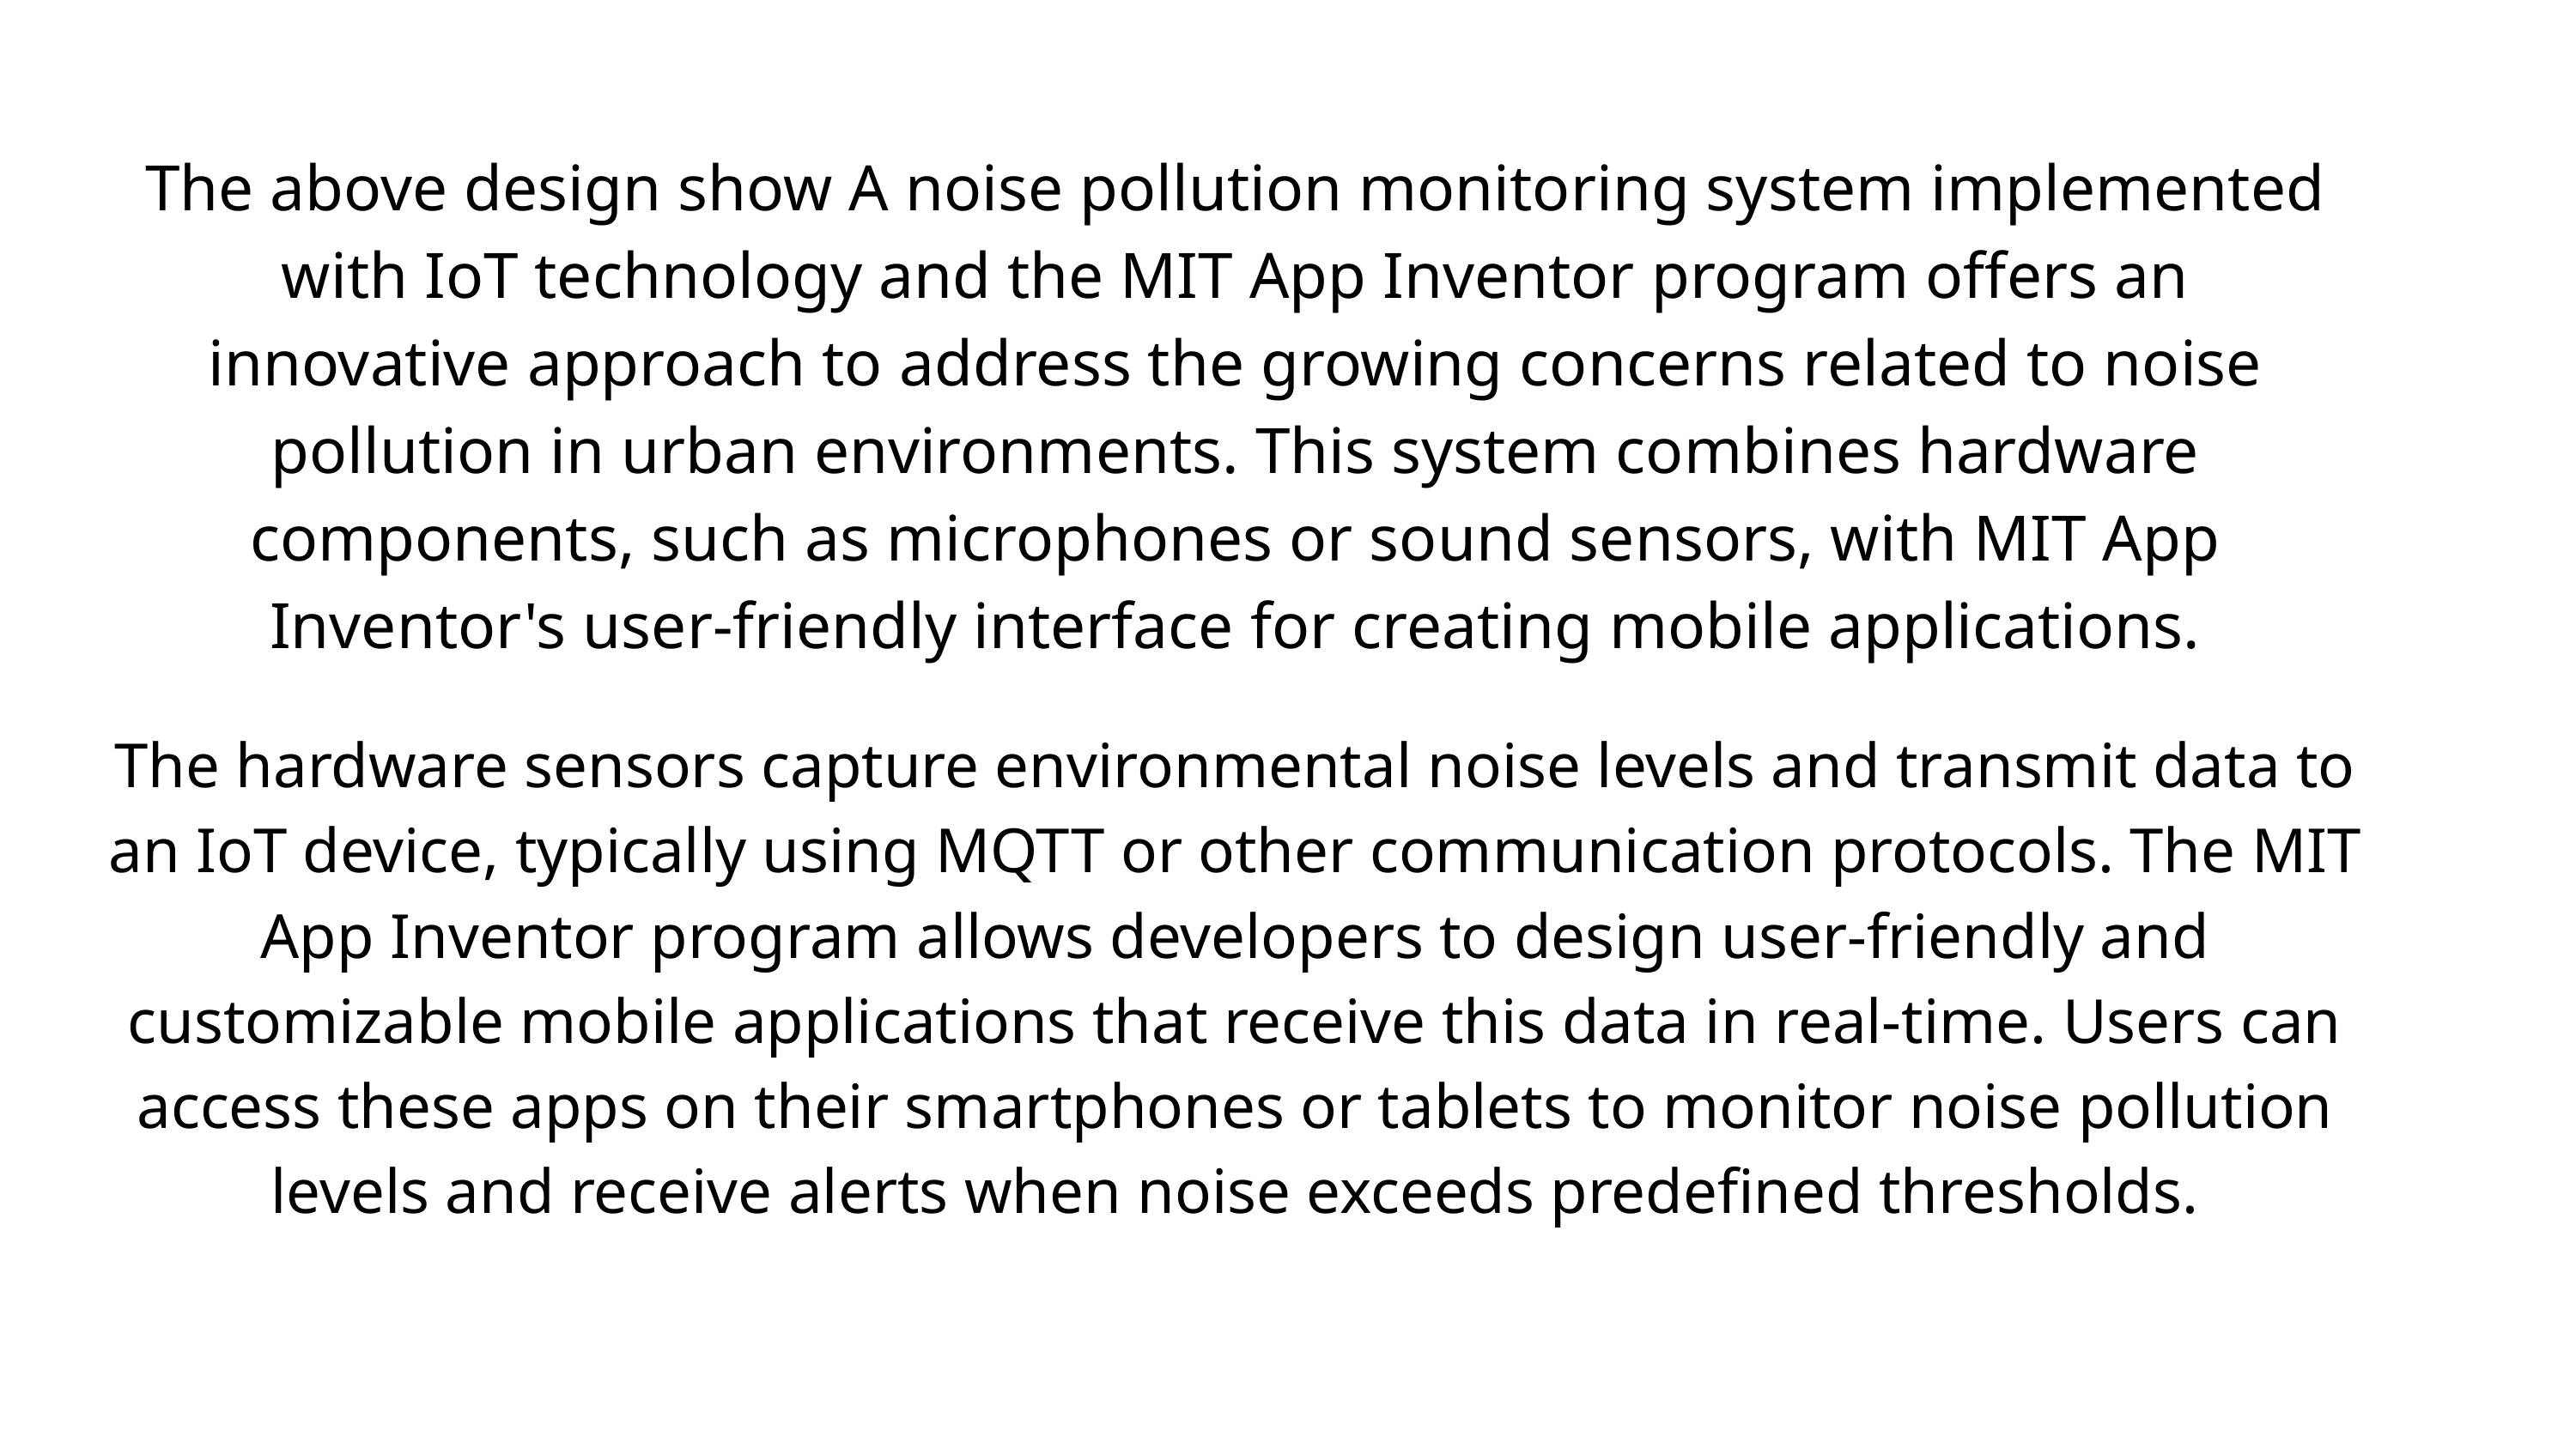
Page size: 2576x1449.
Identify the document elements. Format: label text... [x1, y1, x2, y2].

text_box The hardware sensors capture environmental noise levels and transmit data to an IoT device, typically using MQTT or other communication protocols. The MIT App Inventor program allows developers to design user-friendly and customizable mobile applications that receive this data in real-time. Users can access these apps on their smartphones or tablets to monitor noise pollution levels and receive alerts when noise exceeds predefined thresholds. [92, 714, 2379, 1226]
text_box The above design show A noise pollution monitoring system implemented with IoT technology and the MIT App Inventor program offers an innovative approach to address the growing concerns related to noise pollution in urban environments. This system combines hardware components, such as microphones or sound sensors, with MIT App Inventor's user-friendly interface for creating mobile applications. [144, 135, 2327, 662]
